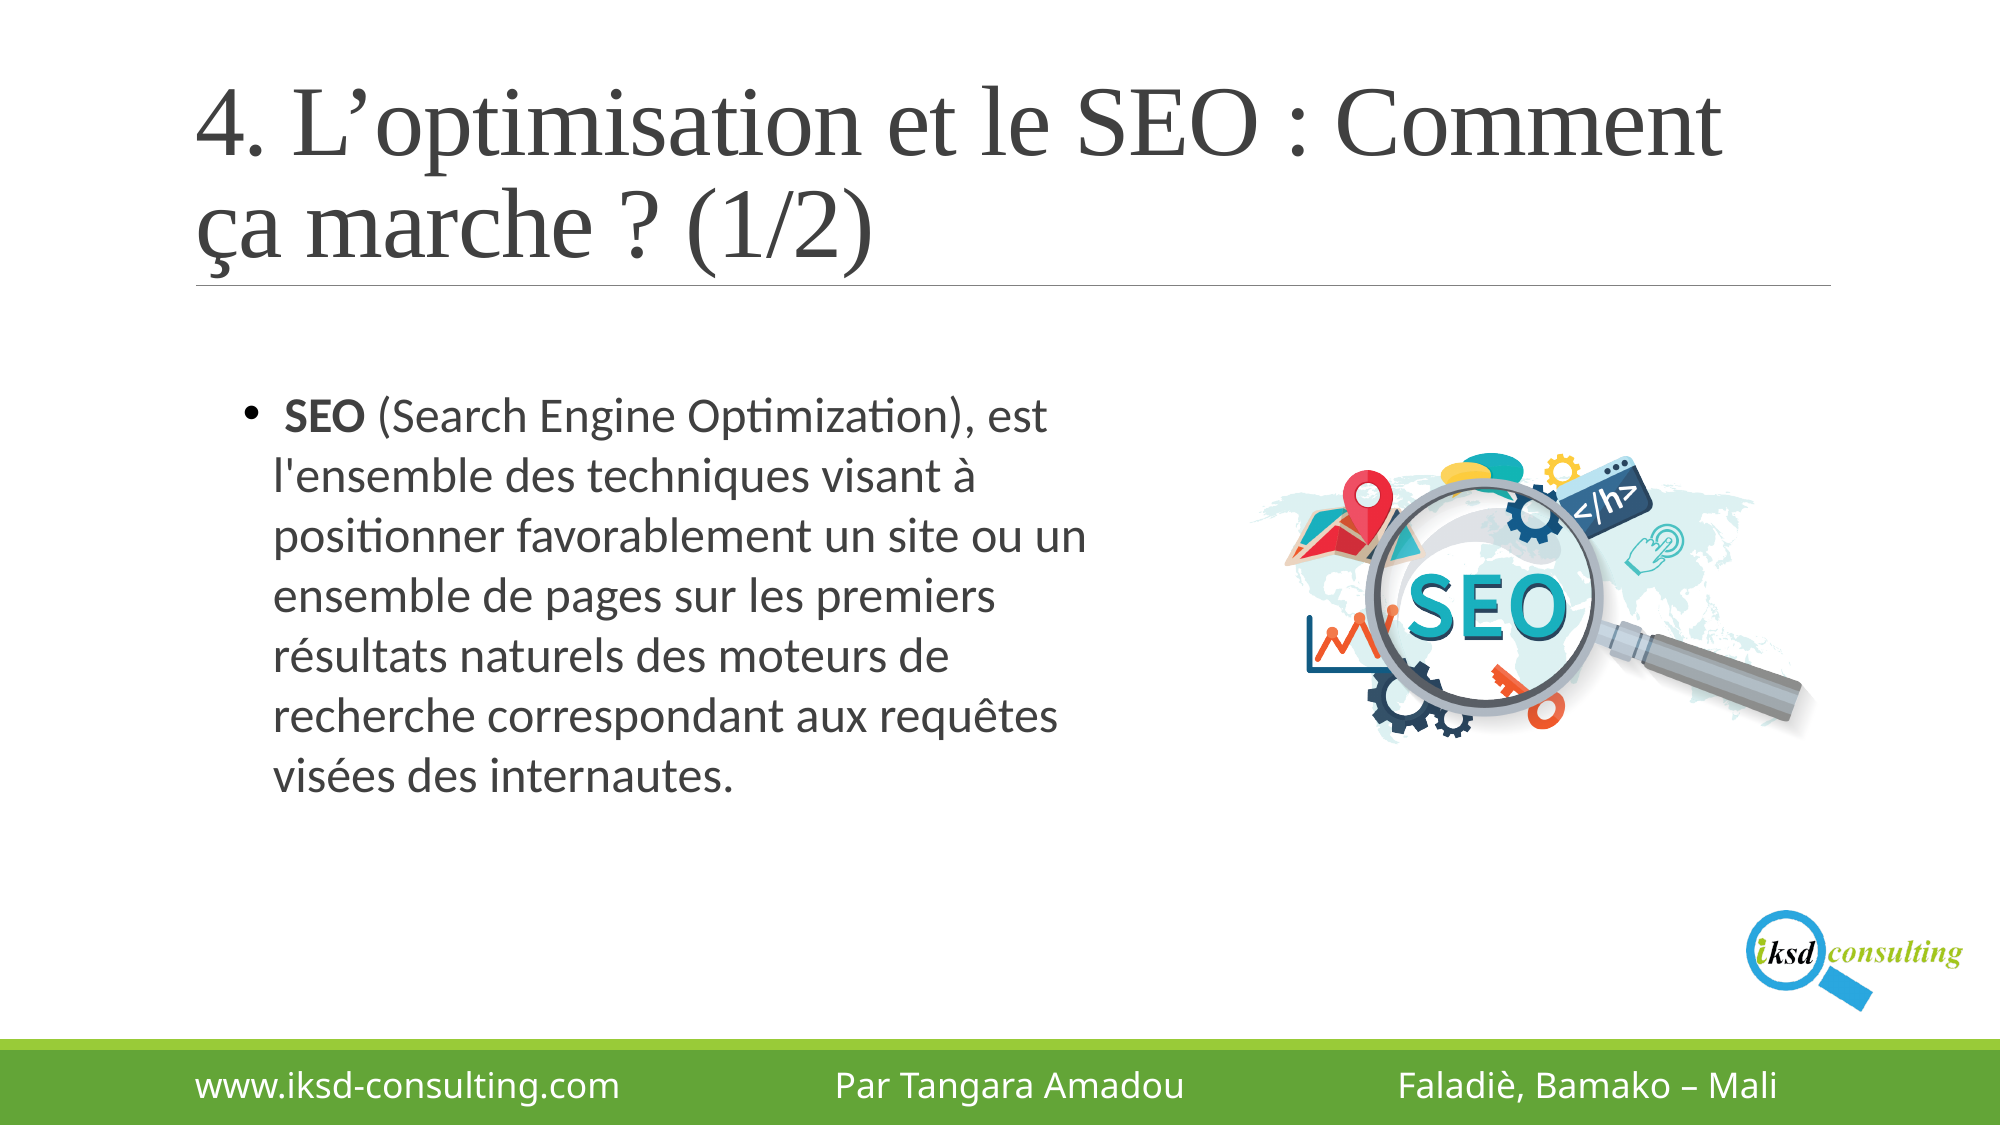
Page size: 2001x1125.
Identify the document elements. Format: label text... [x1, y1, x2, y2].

title 4. L’optimisation et le SEO : Comment ça marche ? (1/2) [180, 47, 1830, 285]
text_box Faladiè, Bamako – Mali [1382, 1056, 1866, 1114]
list SEO (Search Engine Optimization), est l'ensemble des techniques visant à positionner favorablement un site ou un ensemble de pages sur les premiers résultats naturels des moteurs de recherche correspondant aux requêtes visées des internautes. [180, 374, 1140, 940]
picture [1090, 442, 1977, 754]
text_box Par Tangara Amadou [711, 1056, 1309, 1114]
picture [1745, 910, 1964, 1012]
text_box www.iksd-consulting.com [179, 1056, 664, 1114]
